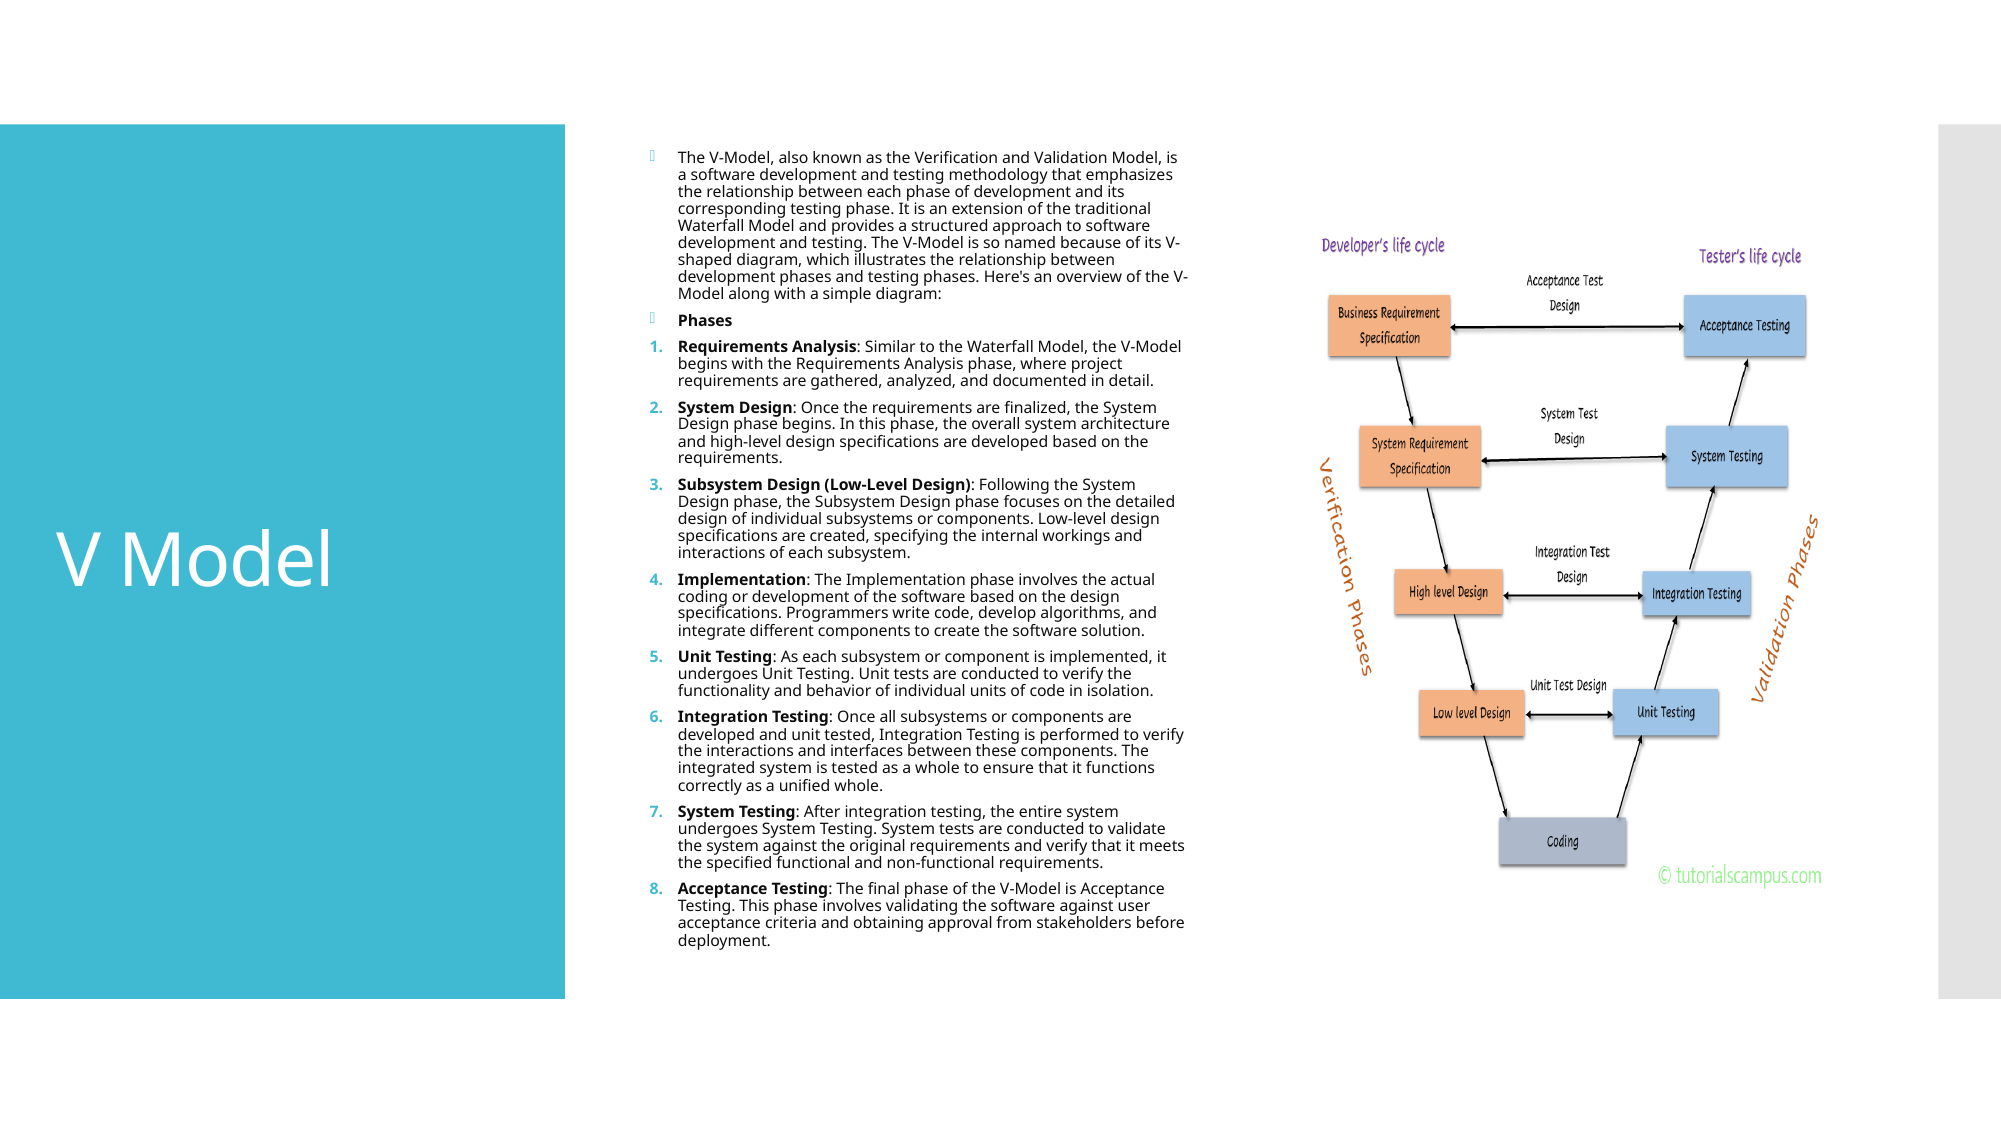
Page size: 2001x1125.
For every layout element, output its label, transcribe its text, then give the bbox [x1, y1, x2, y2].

title V Model [41, 184, 525, 940]
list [1282, 184, 1853, 908]
list The V-Model, also known as the Verification and Validation Model, is a software development and testing methodology that emphasizes the relationship between each phase of development and its corresponding testing phase. It is an extension of the traditional Waterfall Model and provides a structured approach to software development and testing. The V-Model is so named because of its V-shaped diagram, which illustrates the relationship between development phases and testing phases. Here's an overview of the V-Model along with a simple diagram: Phases Requirements Analysis: Similar to the Waterfall Model, the V-Model begins with the Requirements Analysis phase, where project requirements are gathered, analyzed, and documented in detail. System Design: Once the requirements are finalized, the System Design phase begins. In this phase, the overall system architecture and high-level design specifications are developed based on the requirements. Subsystem Design (Low-Level Design): Following the System Design phase, the Subsystem Design phase focuses on the detailed design of individual subsystems or components. Low-level design specifications are created, specifying the internal workings and interactions of each subsystem. Implementation: The Implementation phase involves the actual coding or development of the software based on the design specifications. Programmers write code, develop algorithms, and integrate different components to create the software solution. Unit Testing: As each subsystem or component is implemented, it undergoes Unit Testing. Unit tests are conducted to verify the functionality and behavior of individual units of code in isolation. Integration Testing: Once all subsystems or components are developed and unit tested, Integration Testing is performed to verify the interactions and interfaces between these components. The integrated system is tested as a whole to ensure that it functions correctly as a unified whole. System Testing: After integration testing, the entire system undergoes System Testing. System tests are conducted to validate the system against the original requirements and verify that it meets the specified functional and non-functional requirements. Acceptance Testing: The final phase of the V-Model is Acceptance Testing. This phase involves validating the software against user acceptance criteria and obtaining approval from stakeholders before deployment. [634, 142, 1205, 983]
